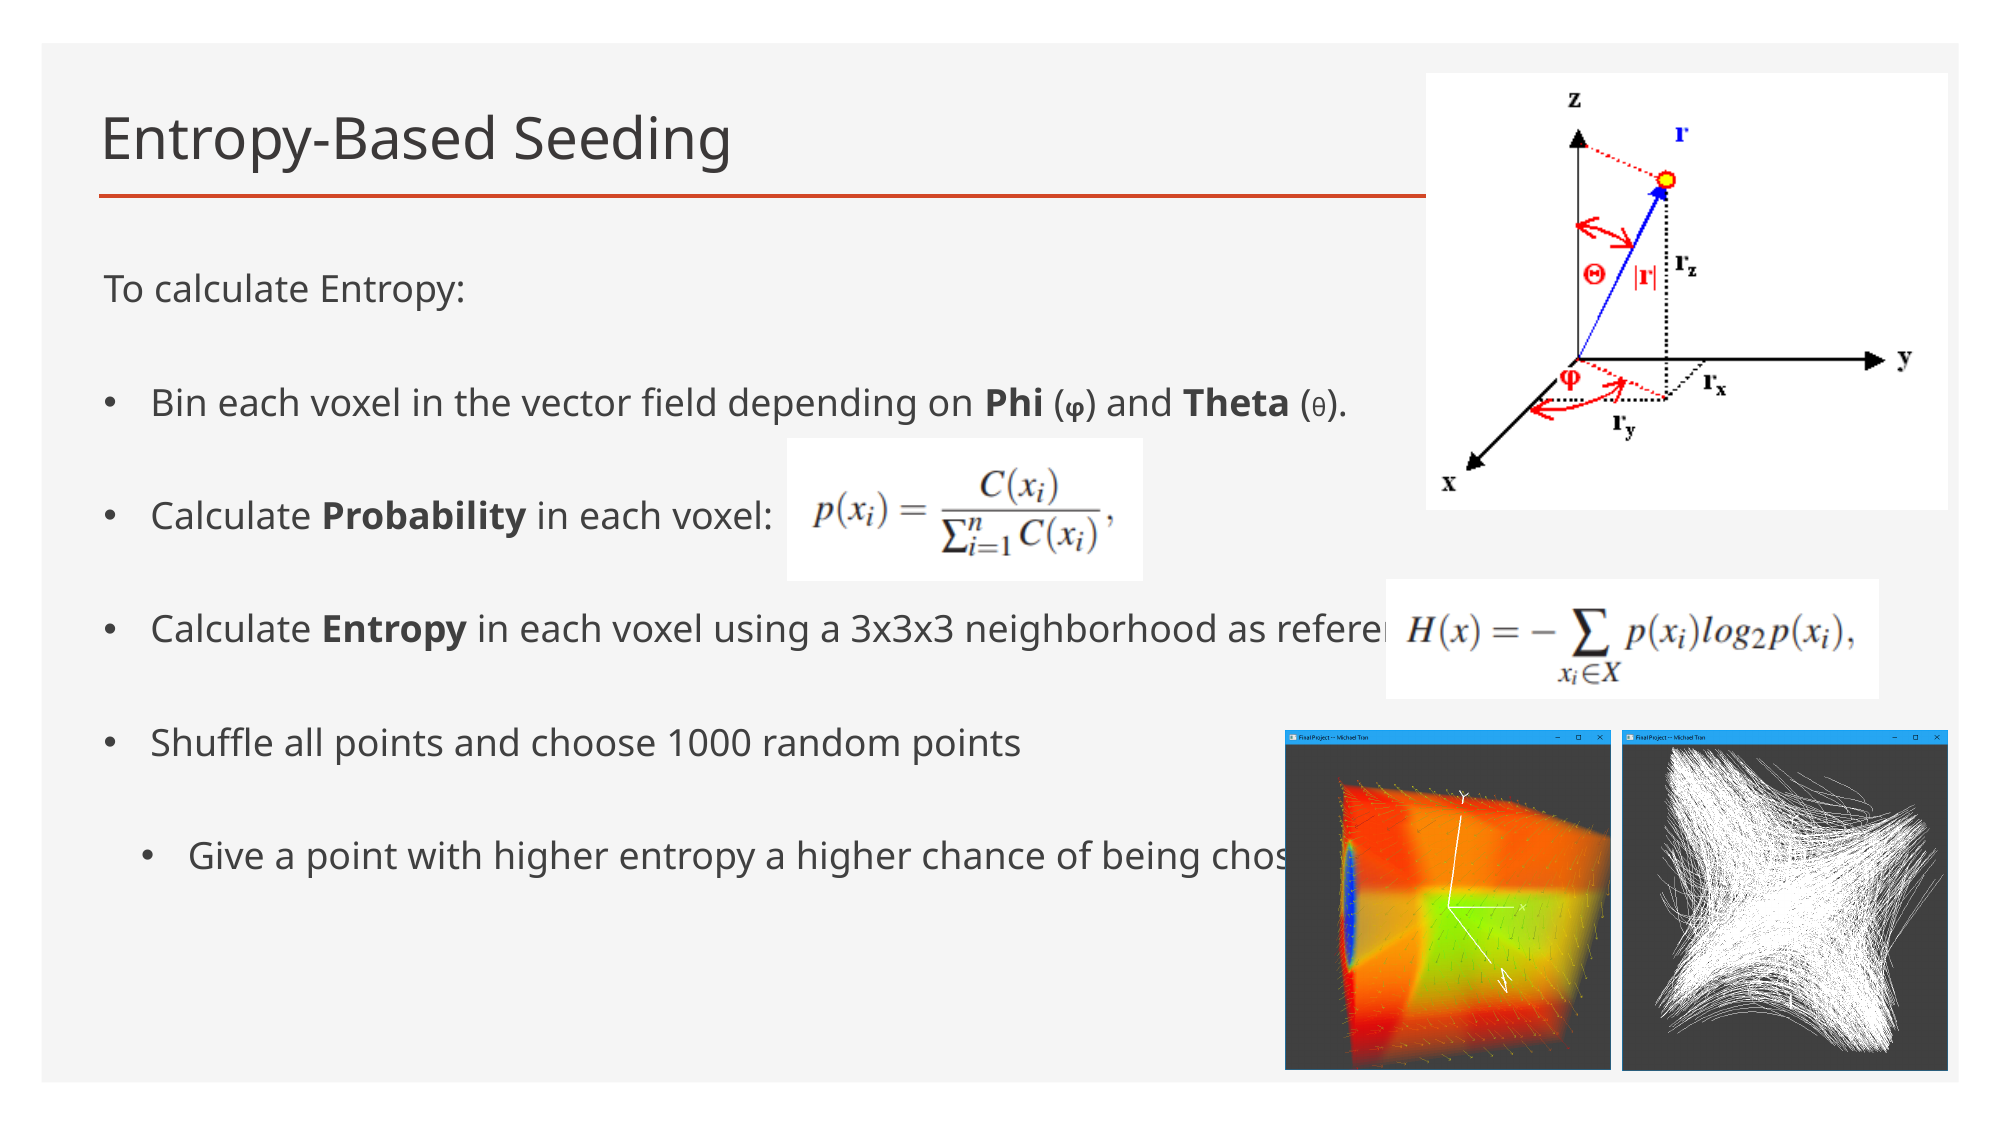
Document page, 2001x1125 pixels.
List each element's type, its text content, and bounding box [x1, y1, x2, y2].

picture [787, 438, 1143, 581]
picture [1426, 73, 1949, 510]
title Entropy-Based Seeding [85, 73, 1214, 179]
list To calculate Entropy: Bin each voxel in the vector field depending on Phi (φ) and Theta (θ). Calculate Probability in each voxel: Calculate Entropy in each voxel using a 3x3x3 neighborhood as reference: Shuffle all points and choose 1000 random points Give a point with higher entropy a higher chance of being chosen. [88, 235, 1891, 1052]
picture [1386, 579, 1879, 699]
picture [1621, 730, 1948, 1071]
picture [1285, 730, 1611, 1070]
